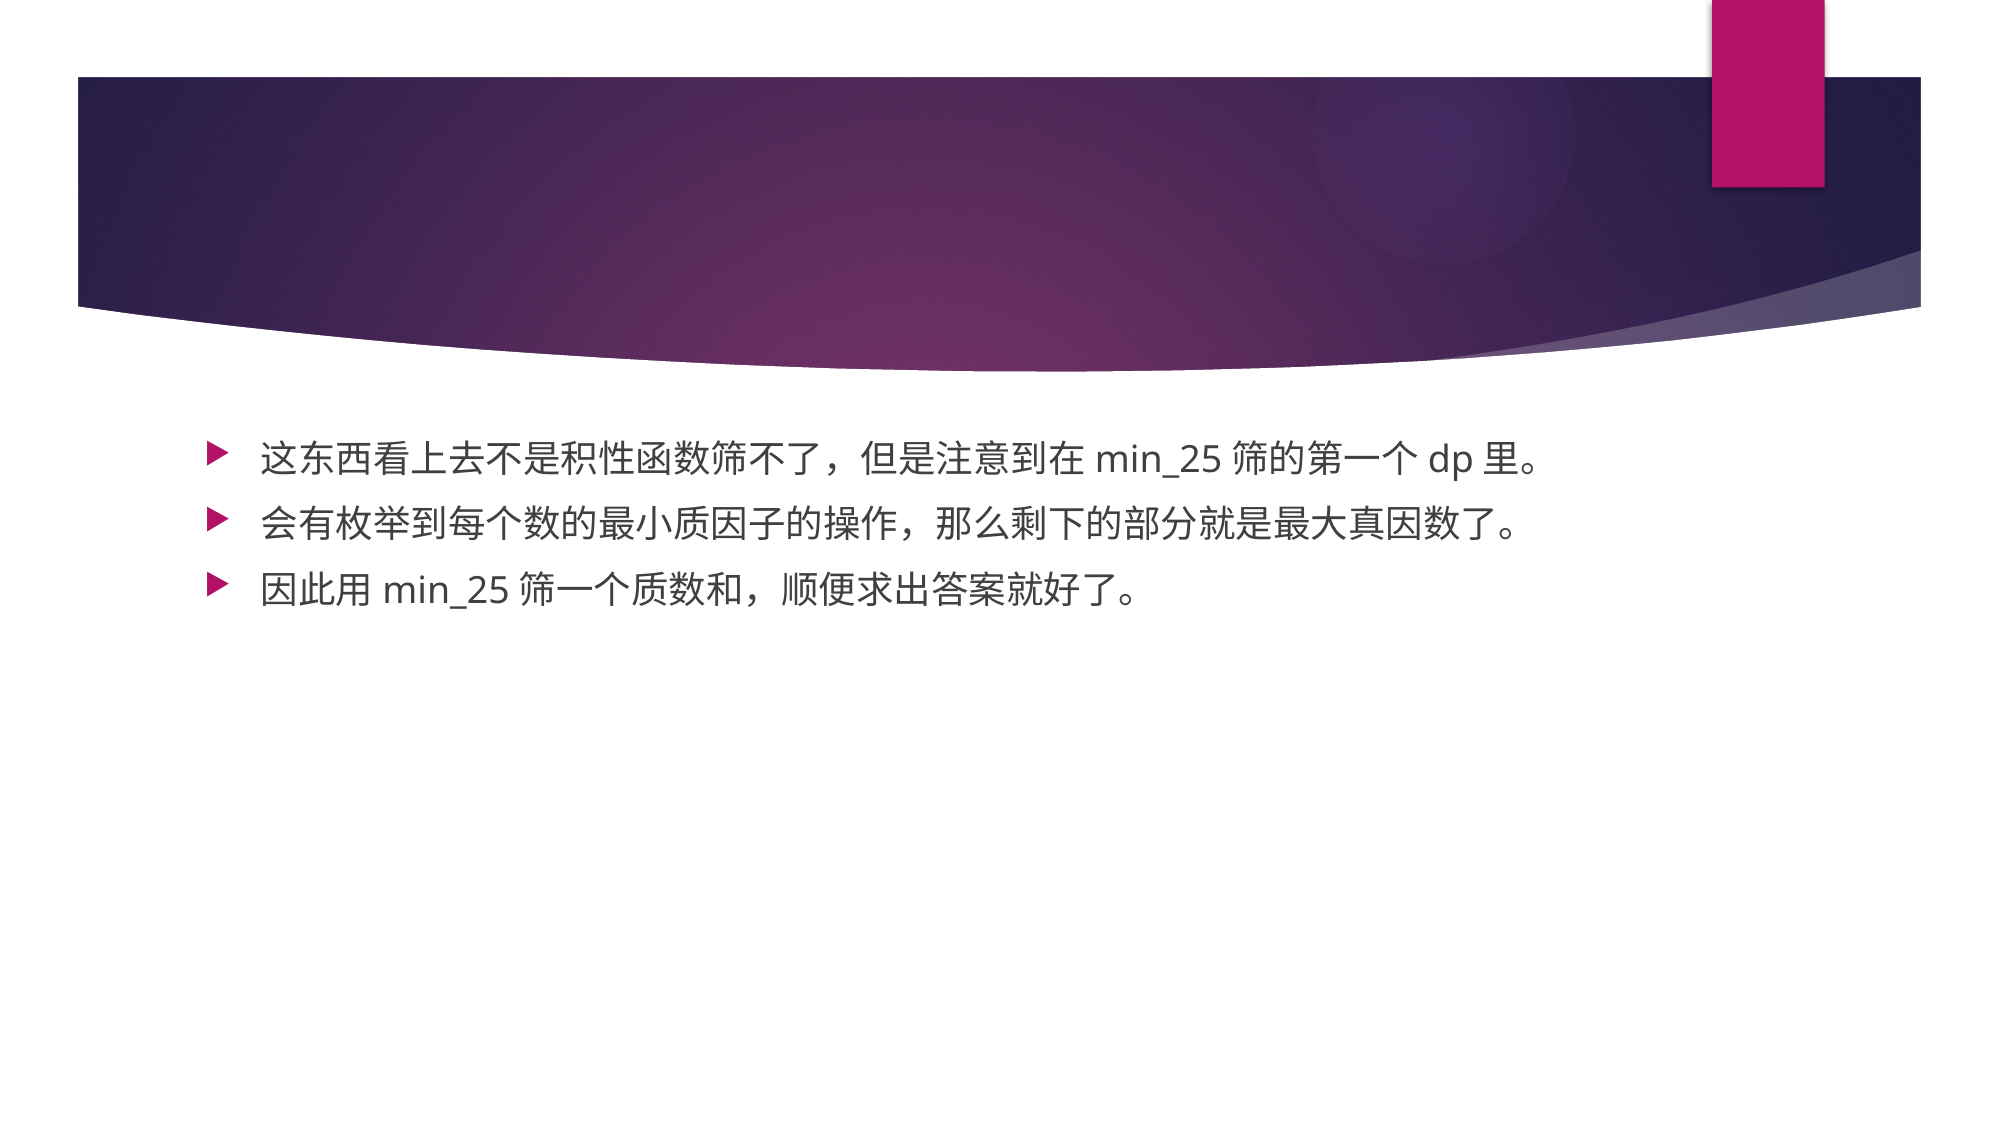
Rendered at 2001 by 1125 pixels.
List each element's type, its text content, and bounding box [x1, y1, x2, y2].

list 这东西看上去不是积性函数筛不了，但是注意到在min_25筛的第一个dp里。 会有枚举到每个数的最小质因子的操作，那么剩下的部分就是最大真因数了。 因此用min_25筛一个质数和，顺便求出答案就好了。 [189, 427, 1638, 988]
